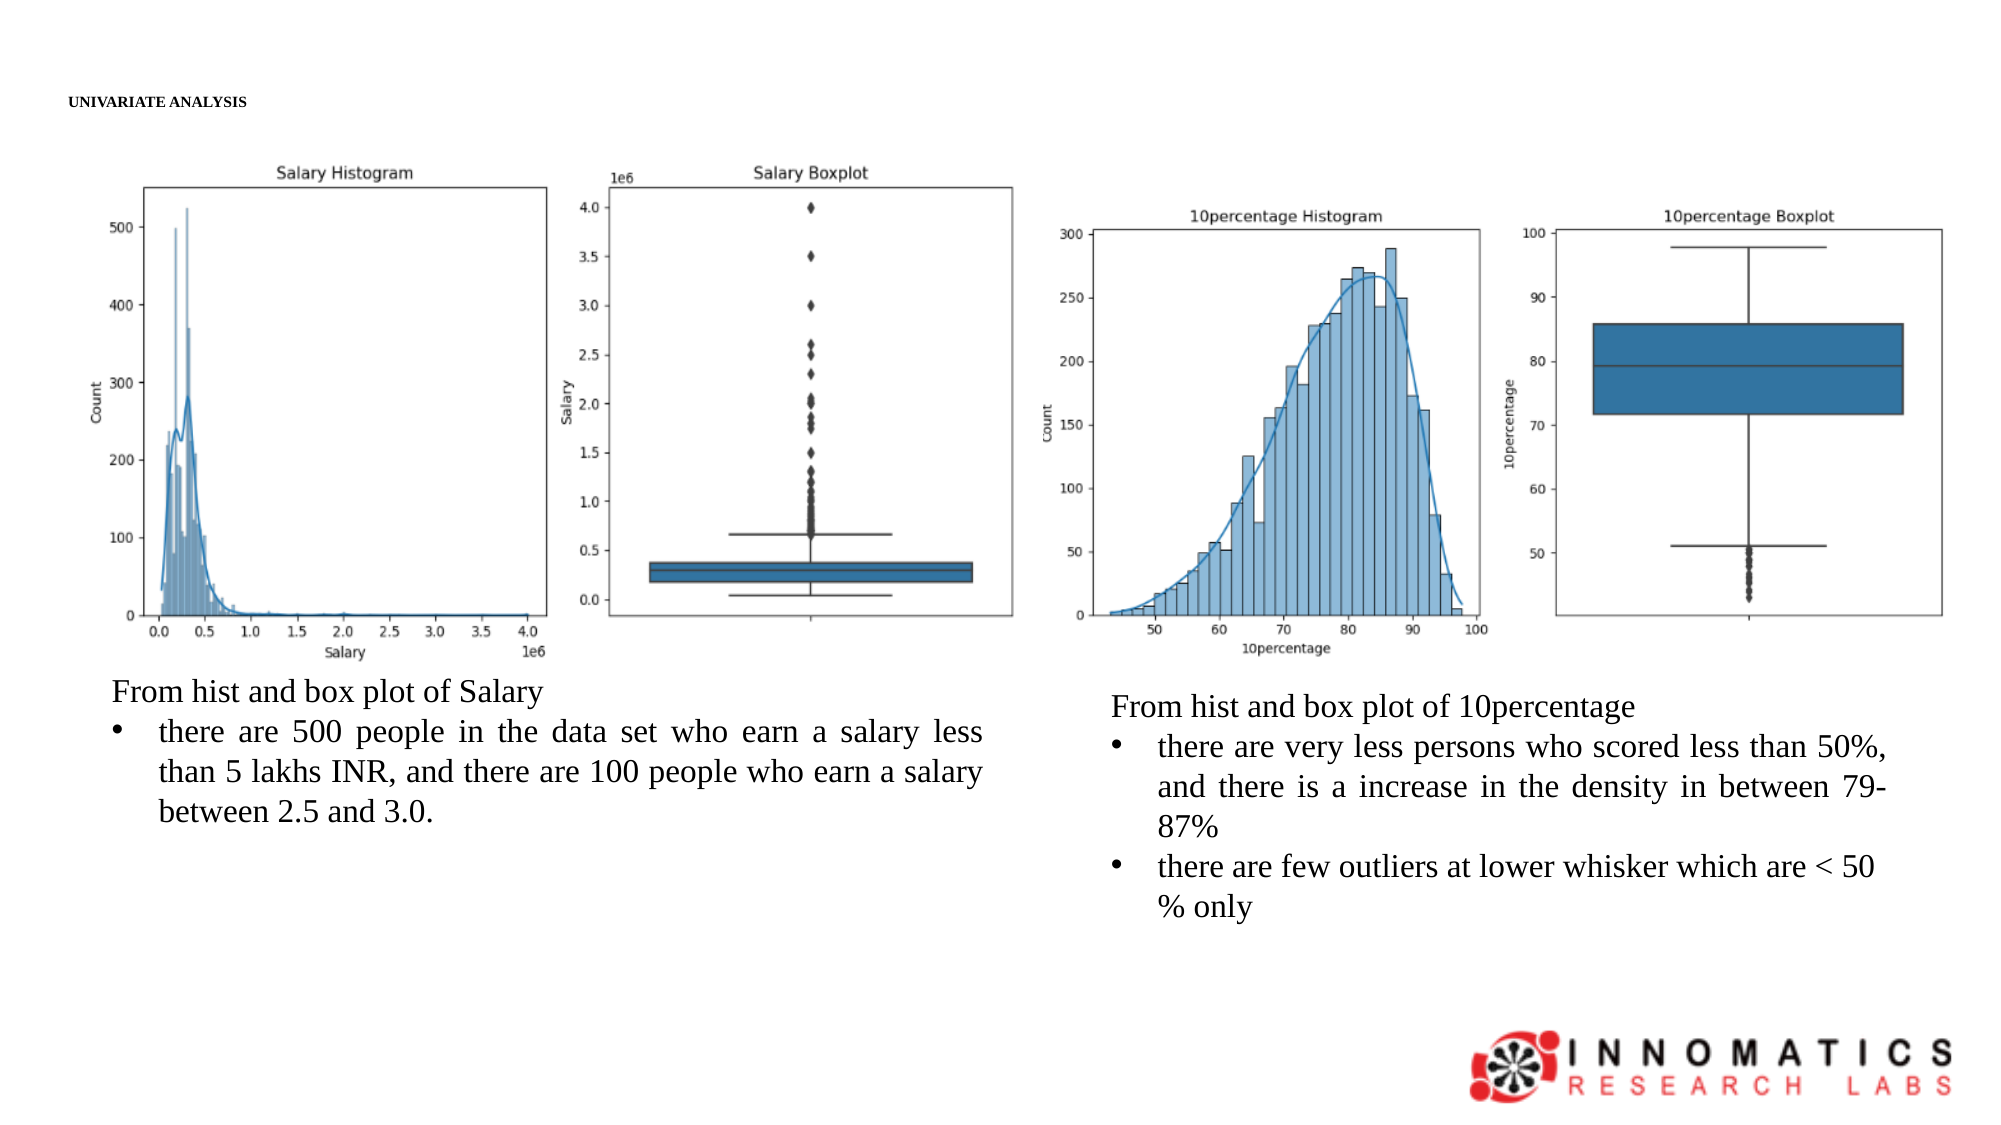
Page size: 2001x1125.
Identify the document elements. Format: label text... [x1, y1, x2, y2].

title UNIVARIATE ANALYSIS [53, 86, 1828, 138]
text_box From hist and box plot of 10percentage there are very less persons who scored less than 50%, and there is a increase in the density in between 79-87% there are few outliers at lower whisker which are < 50 % only [1096, 677, 1903, 972]
text_box From hist and box plot of Salary there are 500 people in the data set who earn a salary less than 5 lakhs INR, and there are 100 people who earn a salary between 2.5 and 3.0. [96, 671, 1000, 877]
picture [1043, 201, 1955, 663]
picture [1445, 1014, 1975, 1125]
picture [77, 156, 1028, 663]
